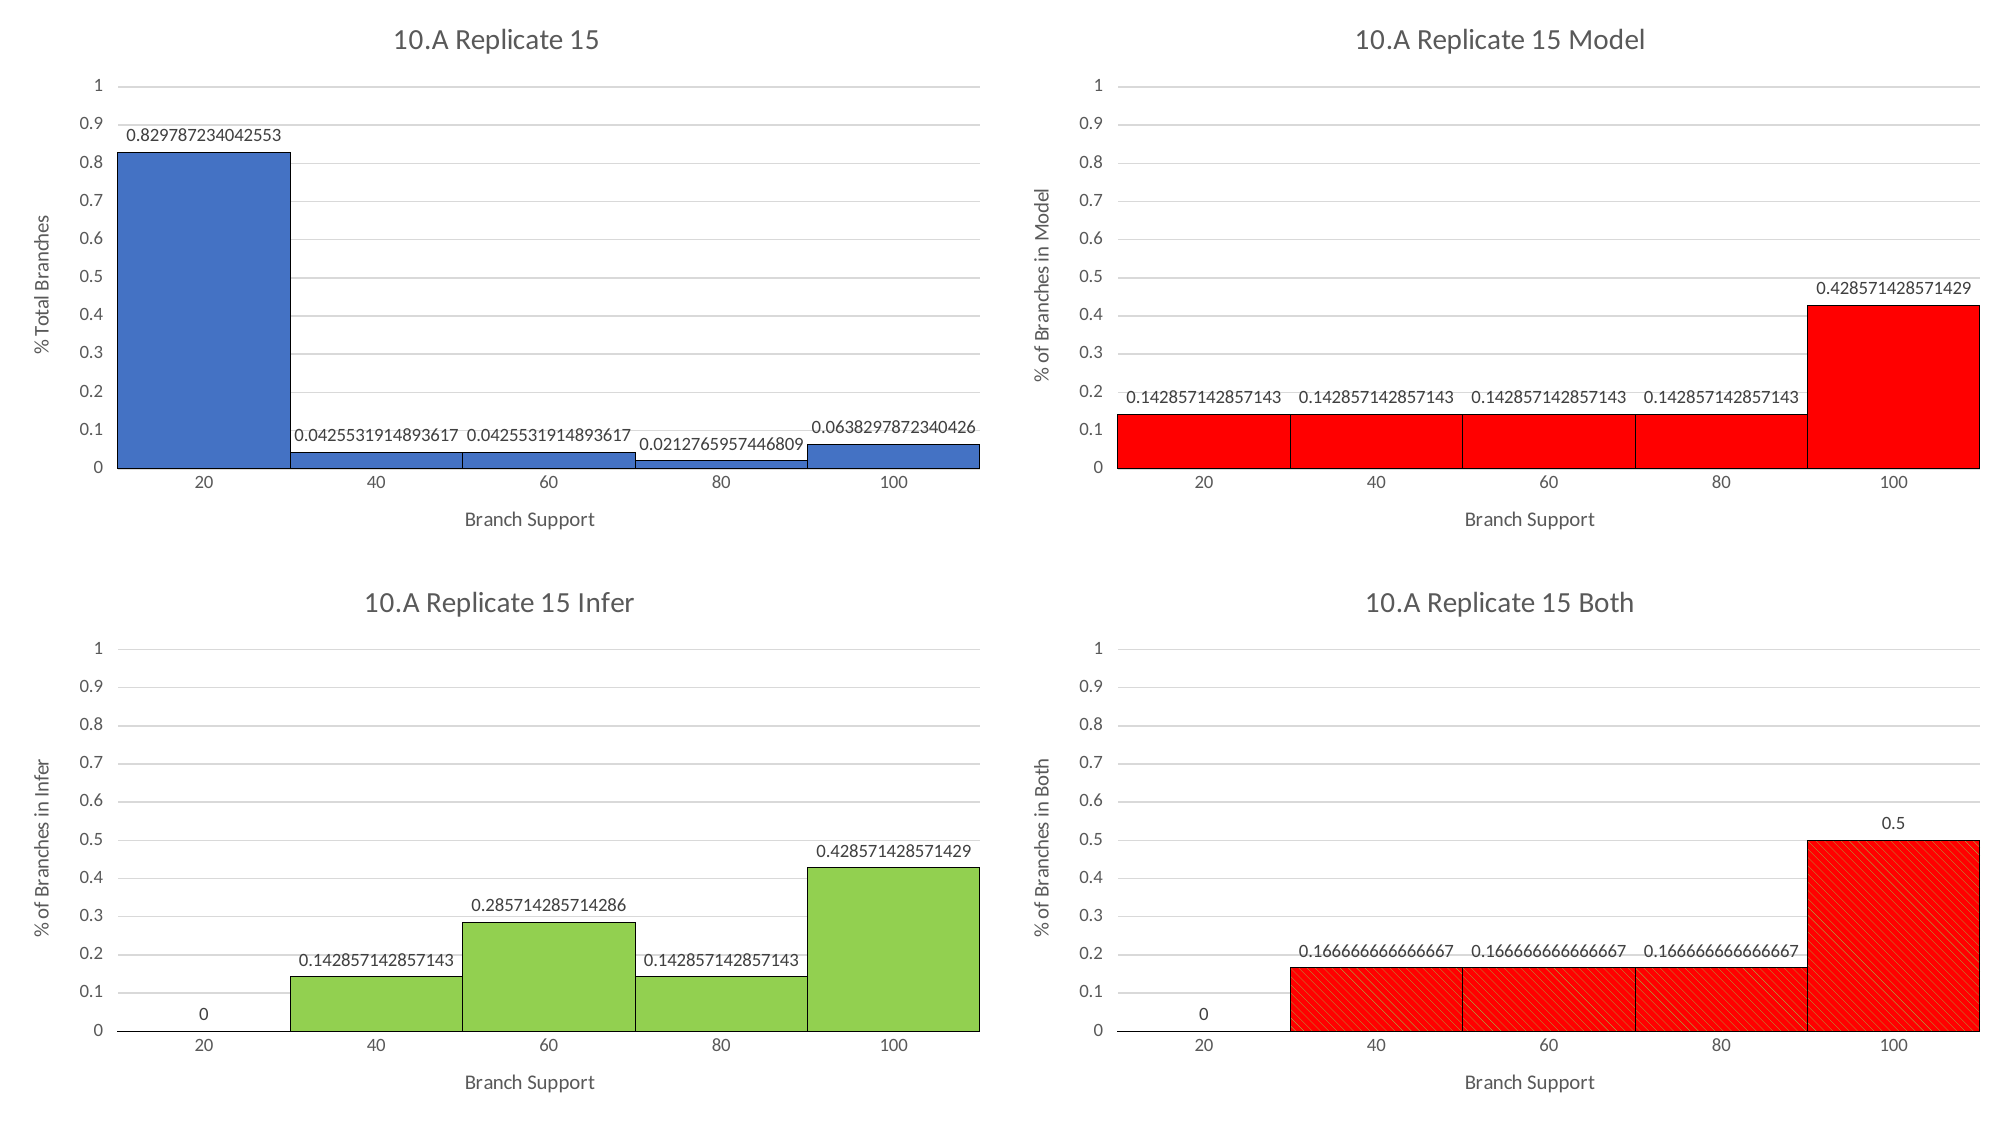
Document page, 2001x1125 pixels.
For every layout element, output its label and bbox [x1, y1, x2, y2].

chart [0, 0, 2000, 1125]
